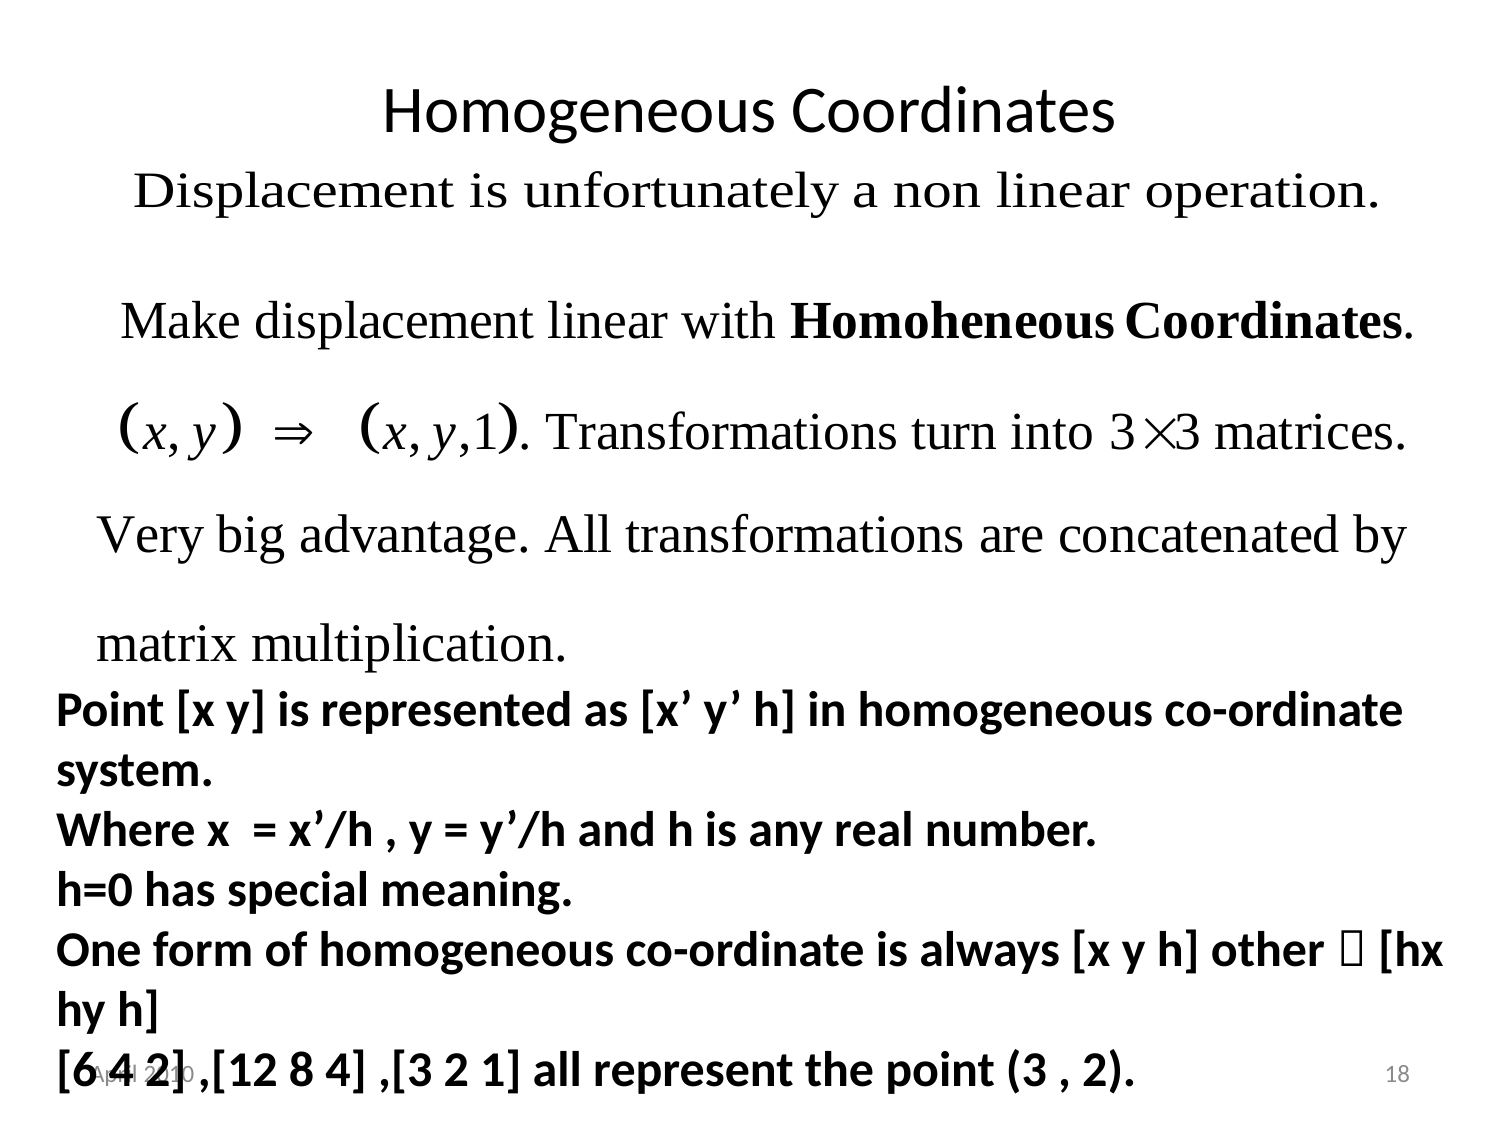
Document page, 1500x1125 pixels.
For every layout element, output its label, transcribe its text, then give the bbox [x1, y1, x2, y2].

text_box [111, 290, 1423, 478]
title Homogeneous Coordinates [75, 45, 1425, 166]
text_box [88, 503, 1416, 685]
text_box Point [x y] is represented as [x’ y’ h] in homogeneous co-ordinate system. Where x = x’/h , y = y’/h and h is any real number. h=0 has special meaning. One form of homogeneous co-ordinate is always [x y h] other  [hx hy h] [6 4 2] ,[12 8 4] ,[3 2 1] all represent the point (3 , 2). [41, 668, 1500, 1125]
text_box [123, 160, 1389, 230]
